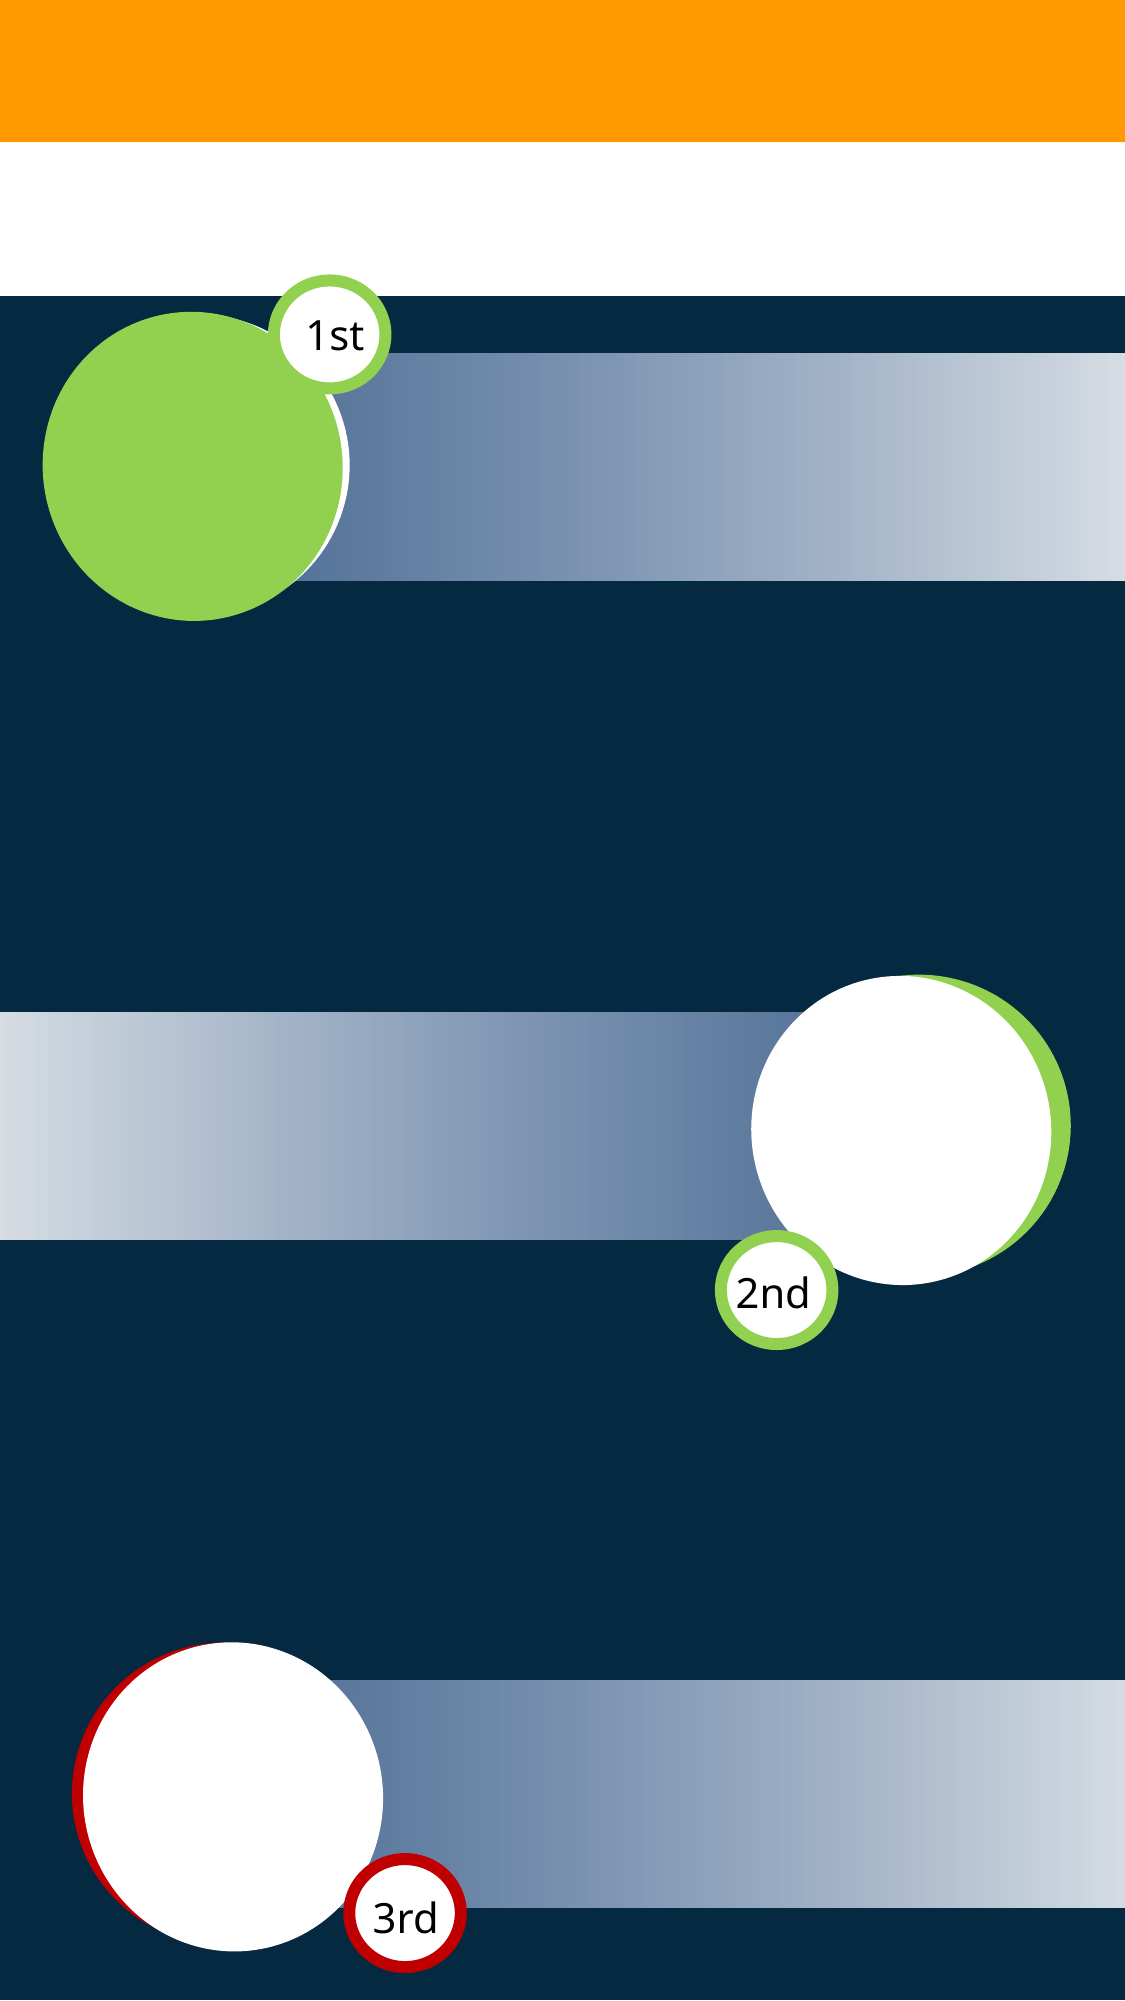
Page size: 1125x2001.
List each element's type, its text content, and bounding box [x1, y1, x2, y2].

text_box [362, 1950, 448, 1969]
text_box [0, 295, 1125, 2000]
text_box [81, 1641, 385, 1953]
text_box [732, 1325, 821, 1346]
text_box [0, 1011, 802, 1240]
text_box 2nd [720, 1259, 841, 1325]
text_box [729, 1235, 824, 1259]
text_box [348, 1858, 454, 1943]
text_box 3rd [357, 1884, 459, 1950]
text_box [293, 390, 351, 585]
text_box [750, 974, 1053, 1287]
text_box [906, 973, 1072, 1265]
text_box [297, 353, 1125, 582]
text_box 1st [290, 301, 411, 367]
text_box [272, 279, 376, 390]
text_box [332, 1679, 1125, 1908]
text_box [0, 0, 1125, 143]
text_box [41, 310, 344, 622]
text_box [70, 1642, 209, 1928]
